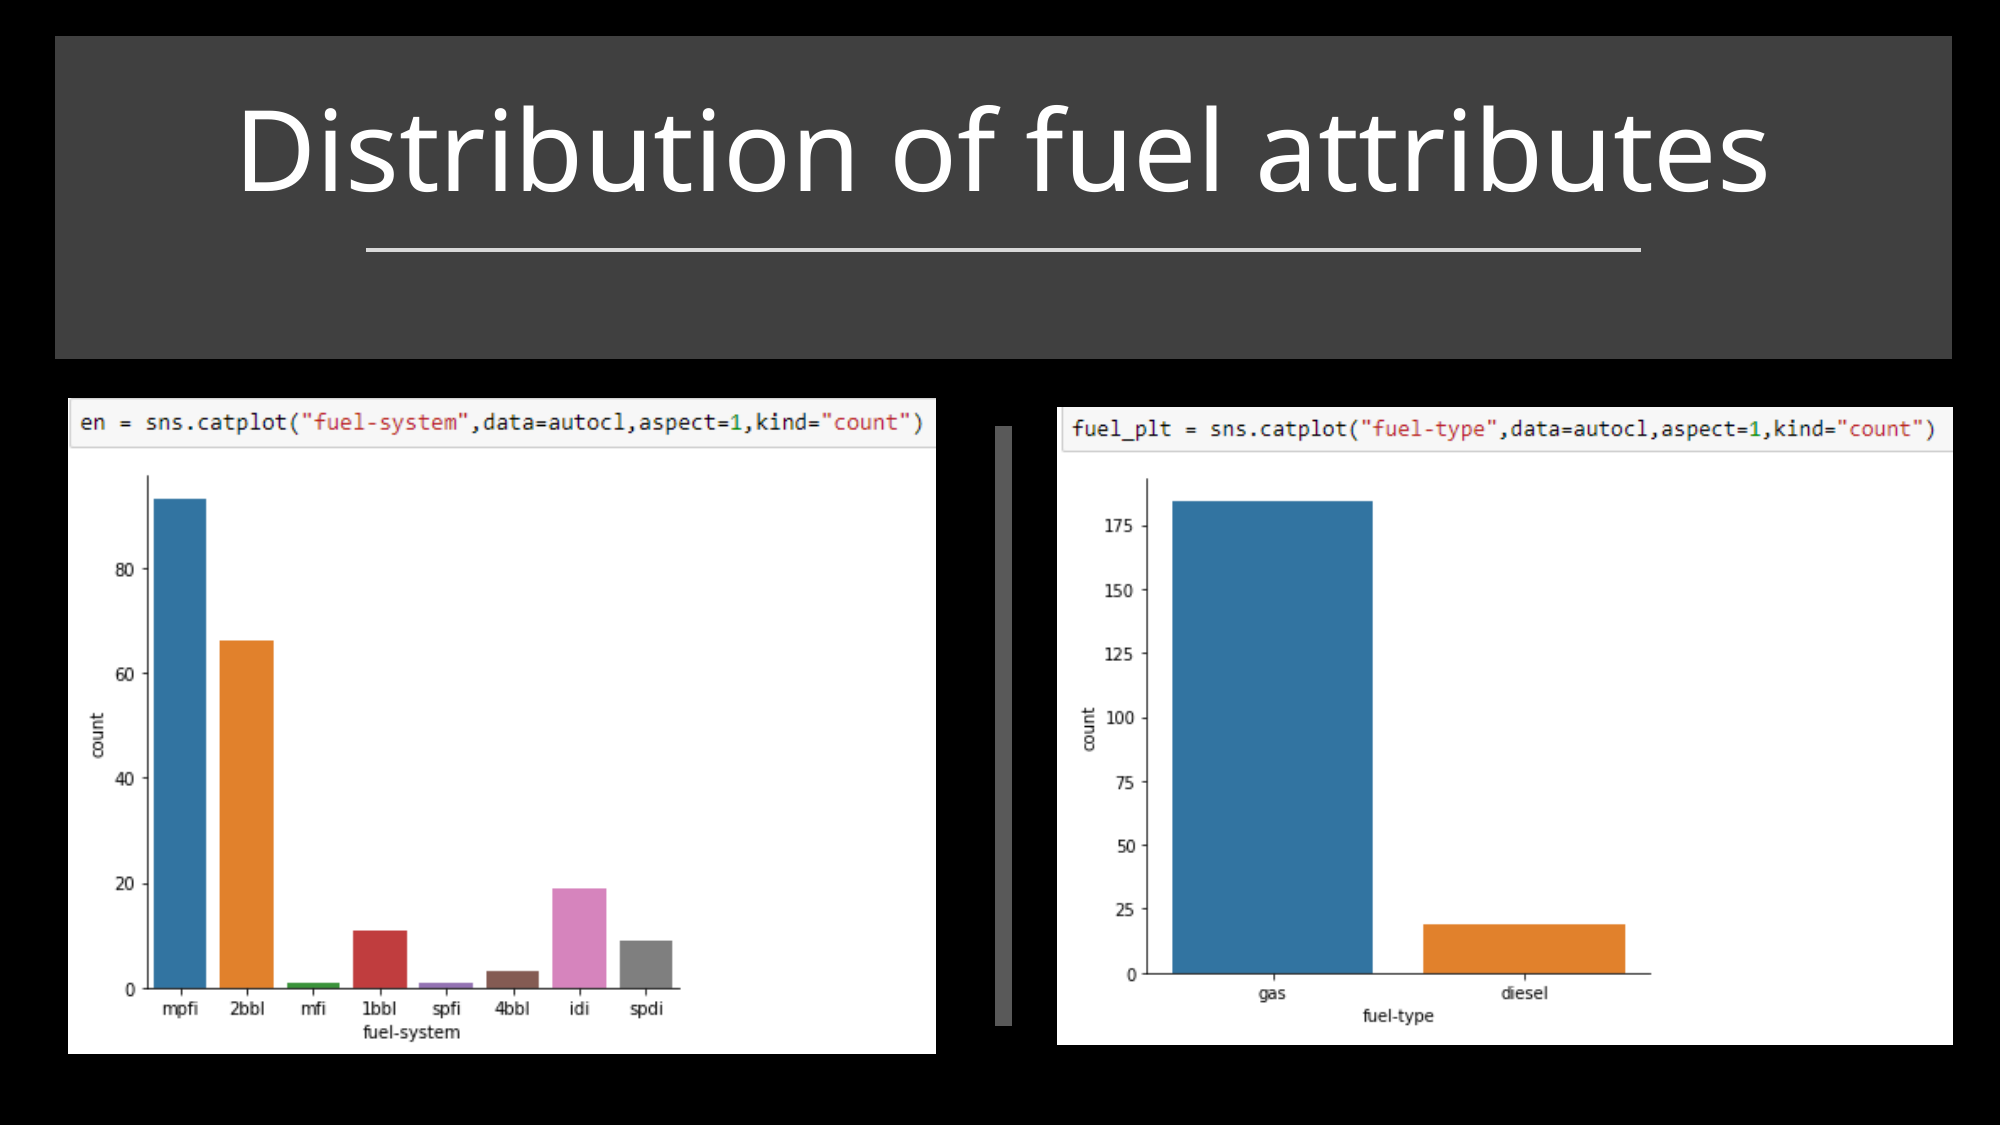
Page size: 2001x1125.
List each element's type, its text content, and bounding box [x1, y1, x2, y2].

text_box [936, 487, 1003, 638]
picture [68, 398, 936, 1054]
text_box [1004, 487, 1057, 638]
title Distribution of fuel attributes [89, 71, 1917, 224]
picture [1057, 407, 1953, 1045]
text_box [64, 45, 1942, 350]
text_box [59, 487, 68, 638]
